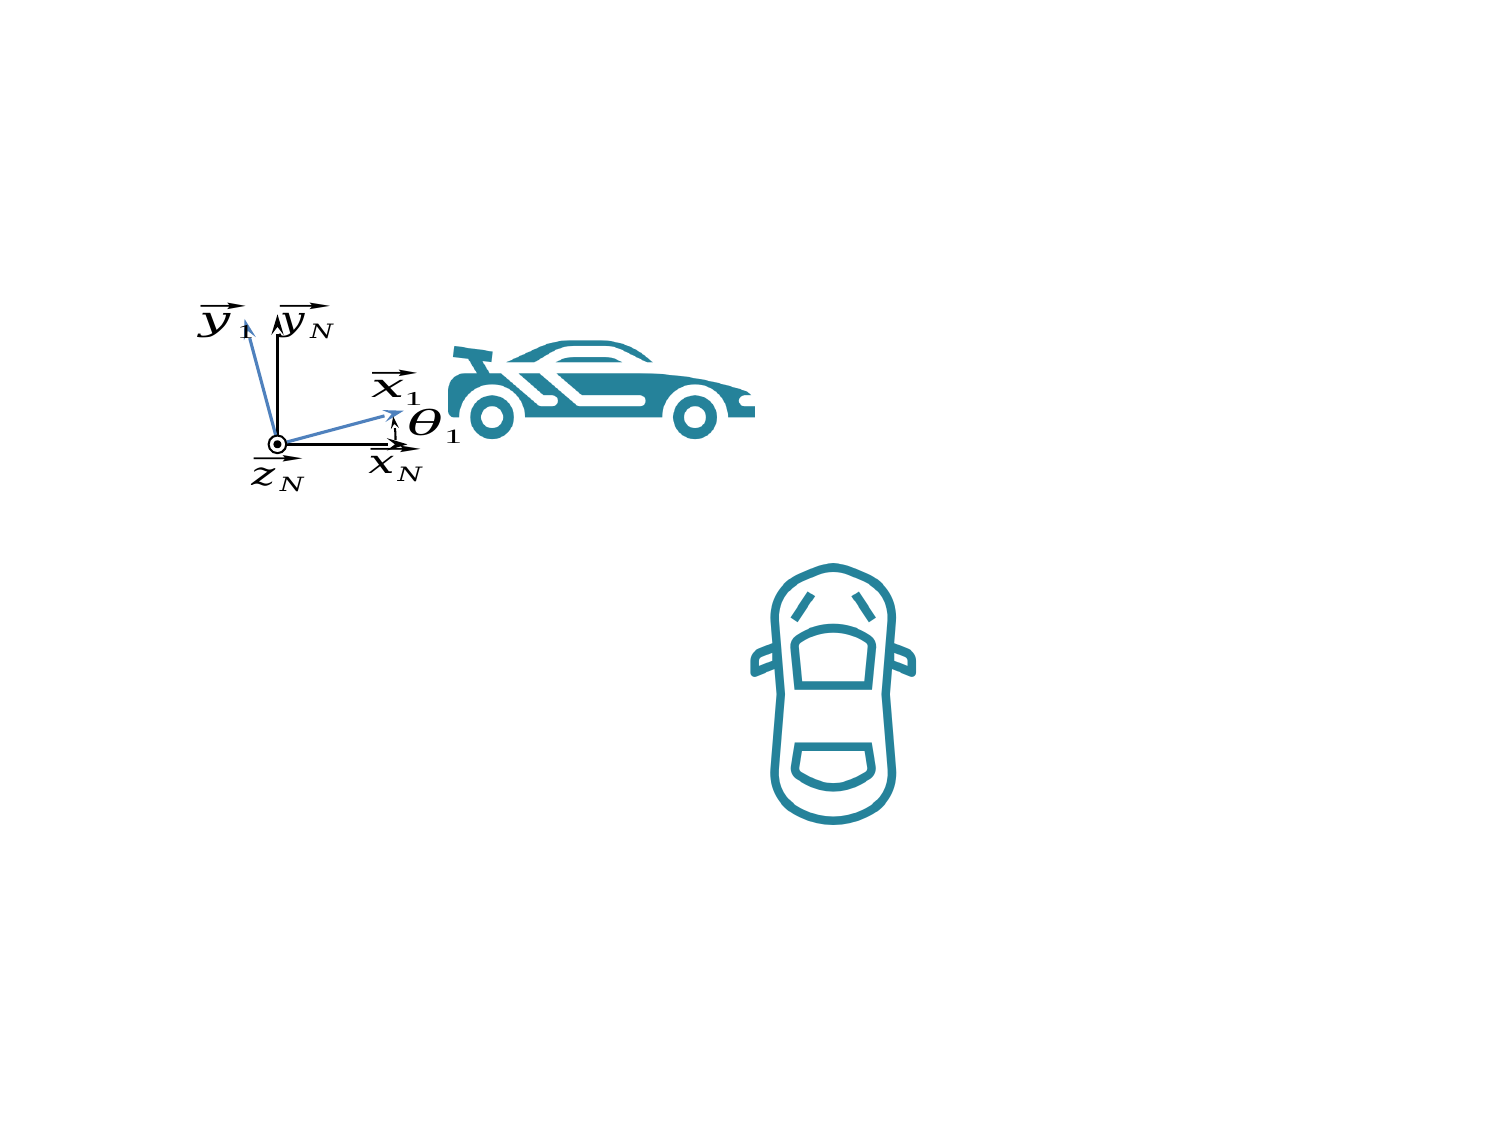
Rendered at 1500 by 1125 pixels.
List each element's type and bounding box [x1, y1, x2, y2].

text_box [277, 314, 408, 445]
text_box [258, 299, 390, 430]
picture [702, 563, 964, 825]
picture [448, 236, 755, 543]
text_box [266, 439, 283, 456]
